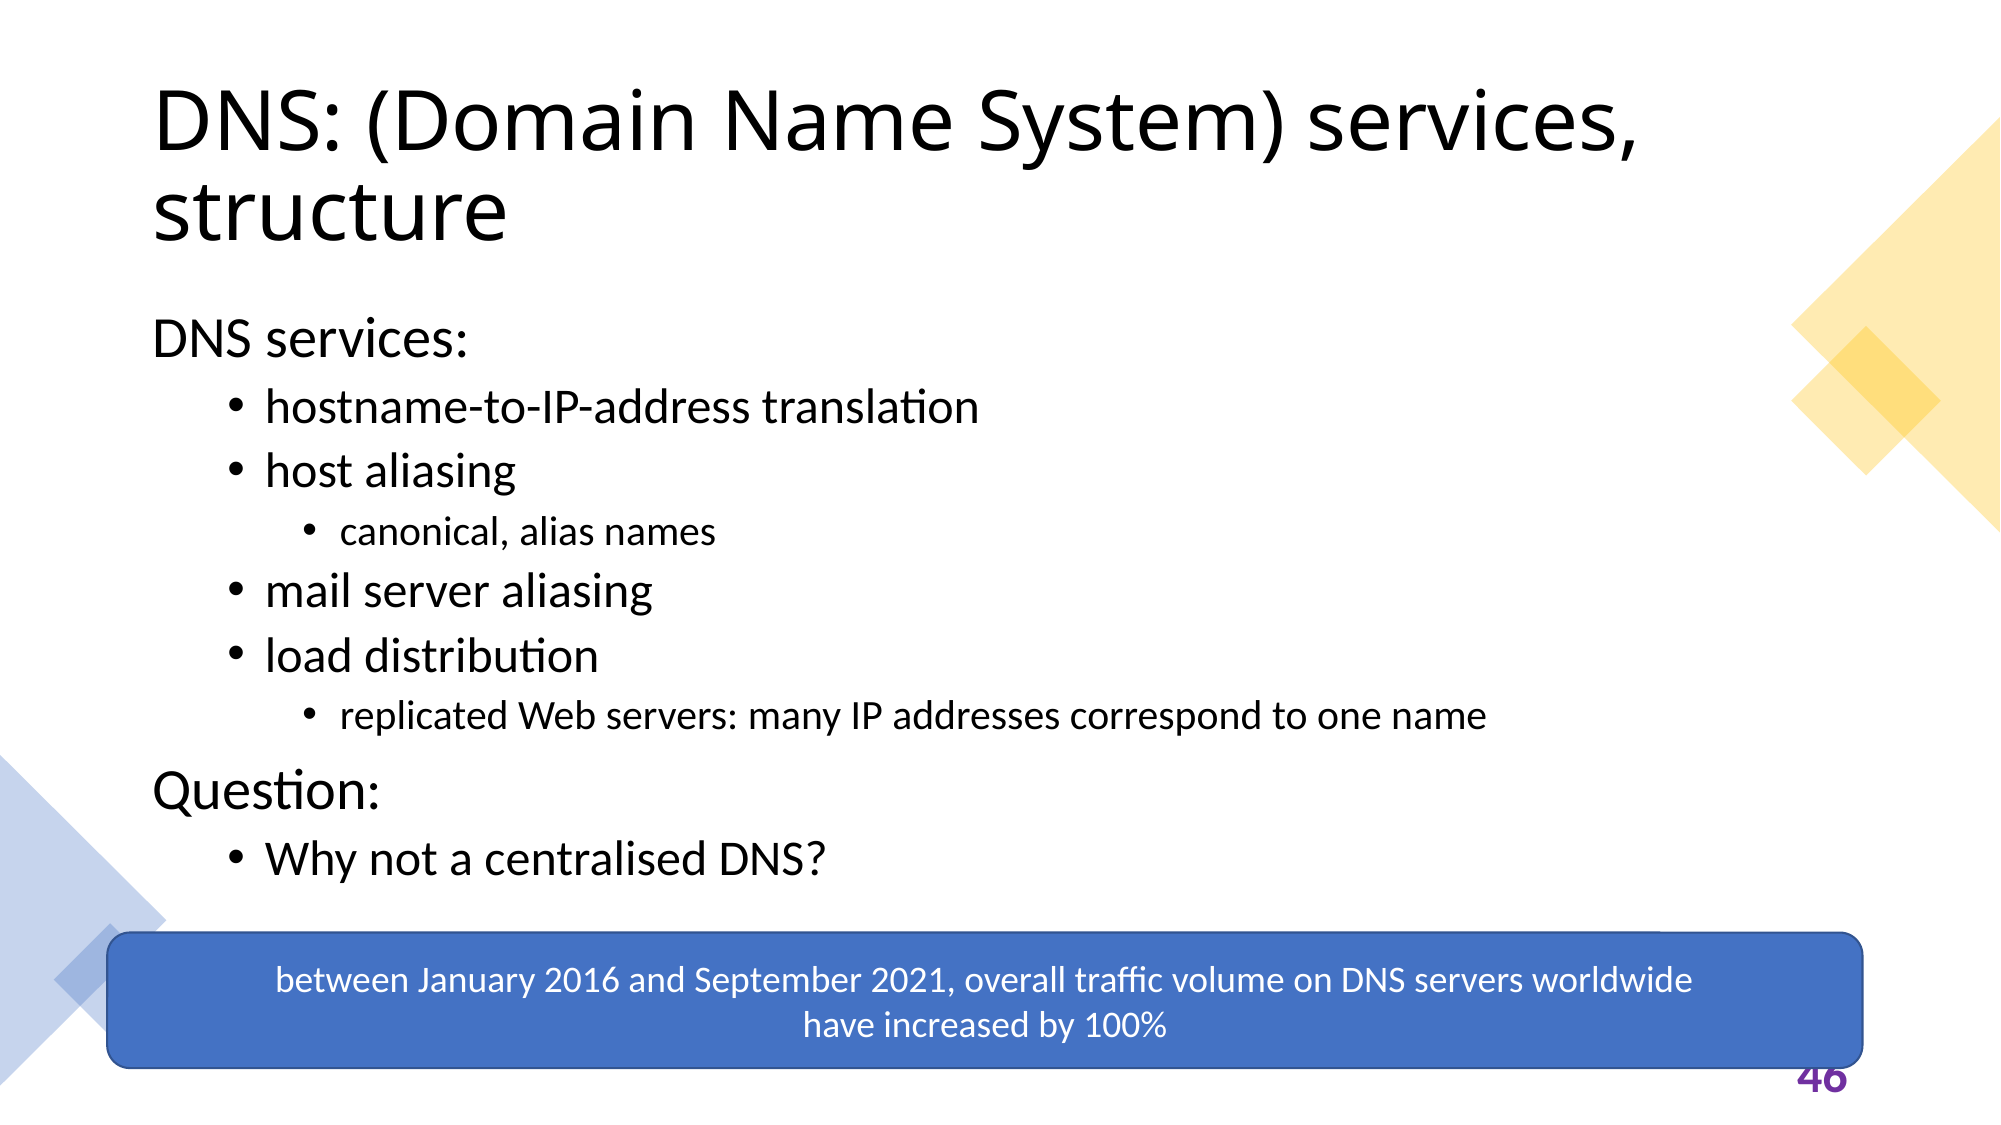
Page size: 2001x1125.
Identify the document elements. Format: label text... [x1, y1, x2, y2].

text_box between January 2016 and September 2021, overall traffic volume on DNS servers worldwide have increased by 100% [106, 931, 1864, 1070]
slide_number 46 [1412, 1042, 1863, 1103]
title DNS: (Domain Name System) services, structure [137, 59, 1863, 278]
list DNS services: hostname-to-IP-address translation host aliasing canonical, alias names mail server aliasing load distribution replicated Web servers: many IP addresses correspond to one name Question: Why not a centralised DNS? [137, 299, 1863, 946]
